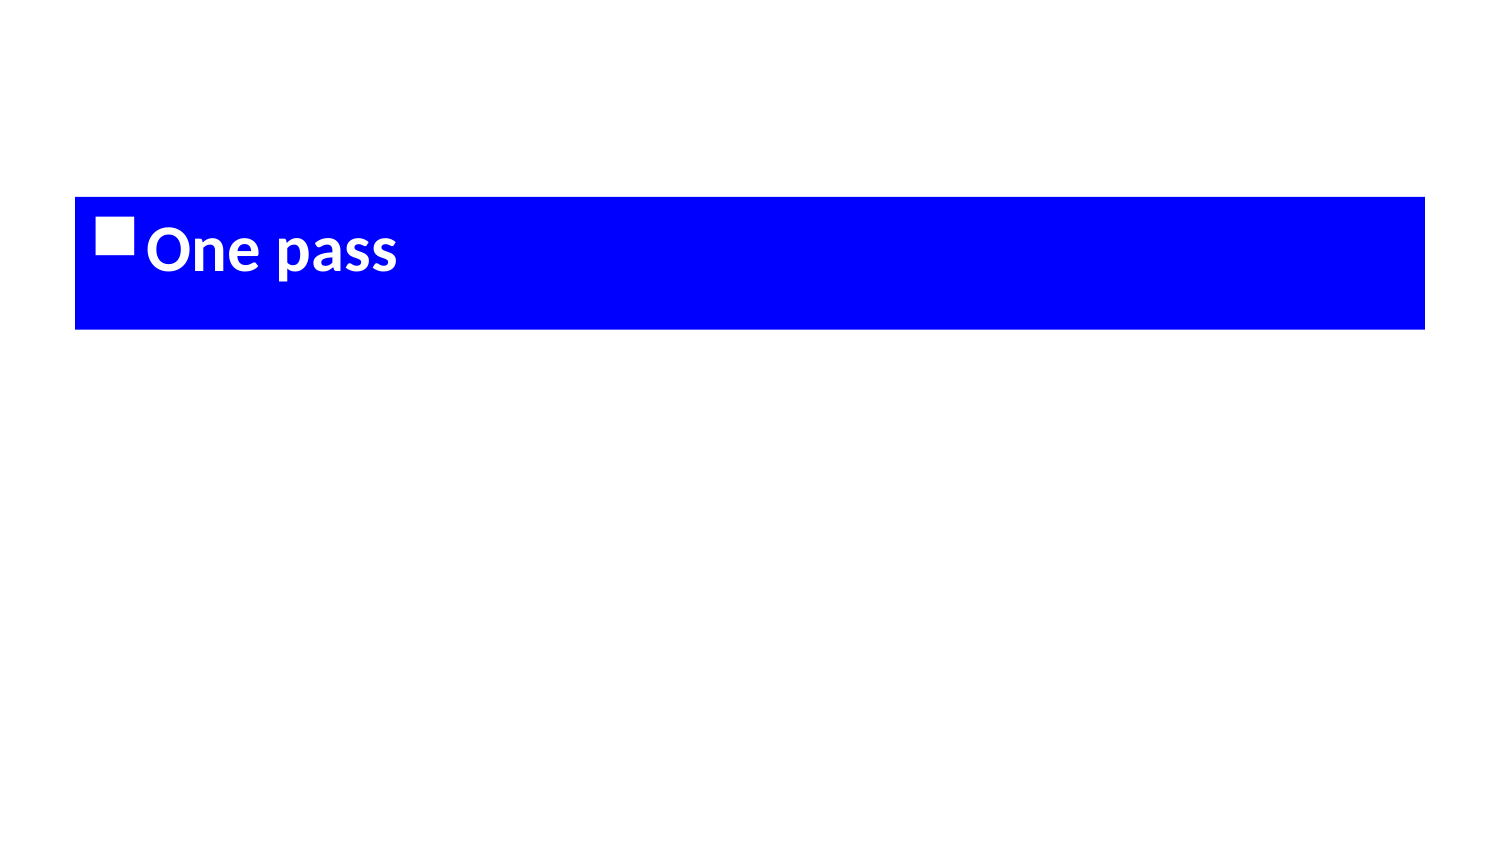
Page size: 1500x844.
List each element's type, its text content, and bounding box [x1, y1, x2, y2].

list One pass [75, 196, 1425, 330]
